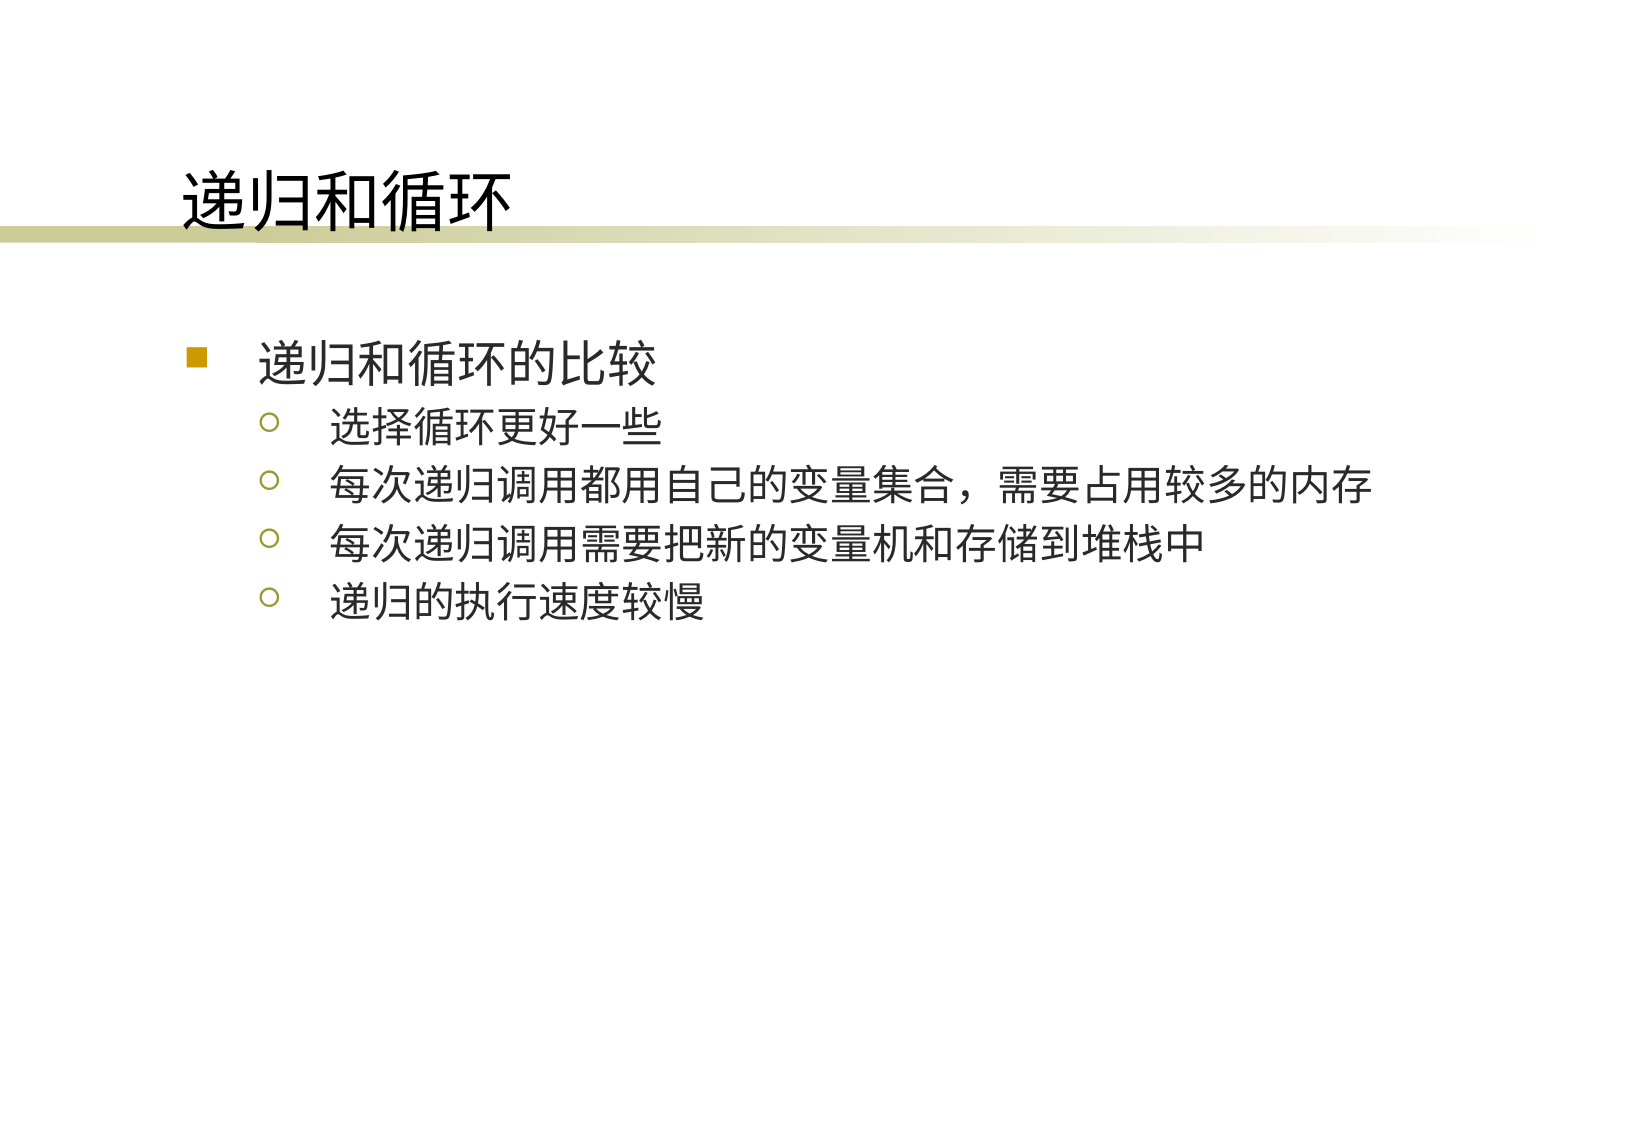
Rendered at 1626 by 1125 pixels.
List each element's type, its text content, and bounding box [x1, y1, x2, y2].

title 递归和循环 [165, 15, 1438, 248]
list 递归和循环的比较 选择循环更好一些 每次递归调用都用自己的变量集合，需要占用较多的内存 每次递归调用需要把新的变量机和存储到堆栈中 递归的执行速度较慢 [168, 324, 1531, 1000]
